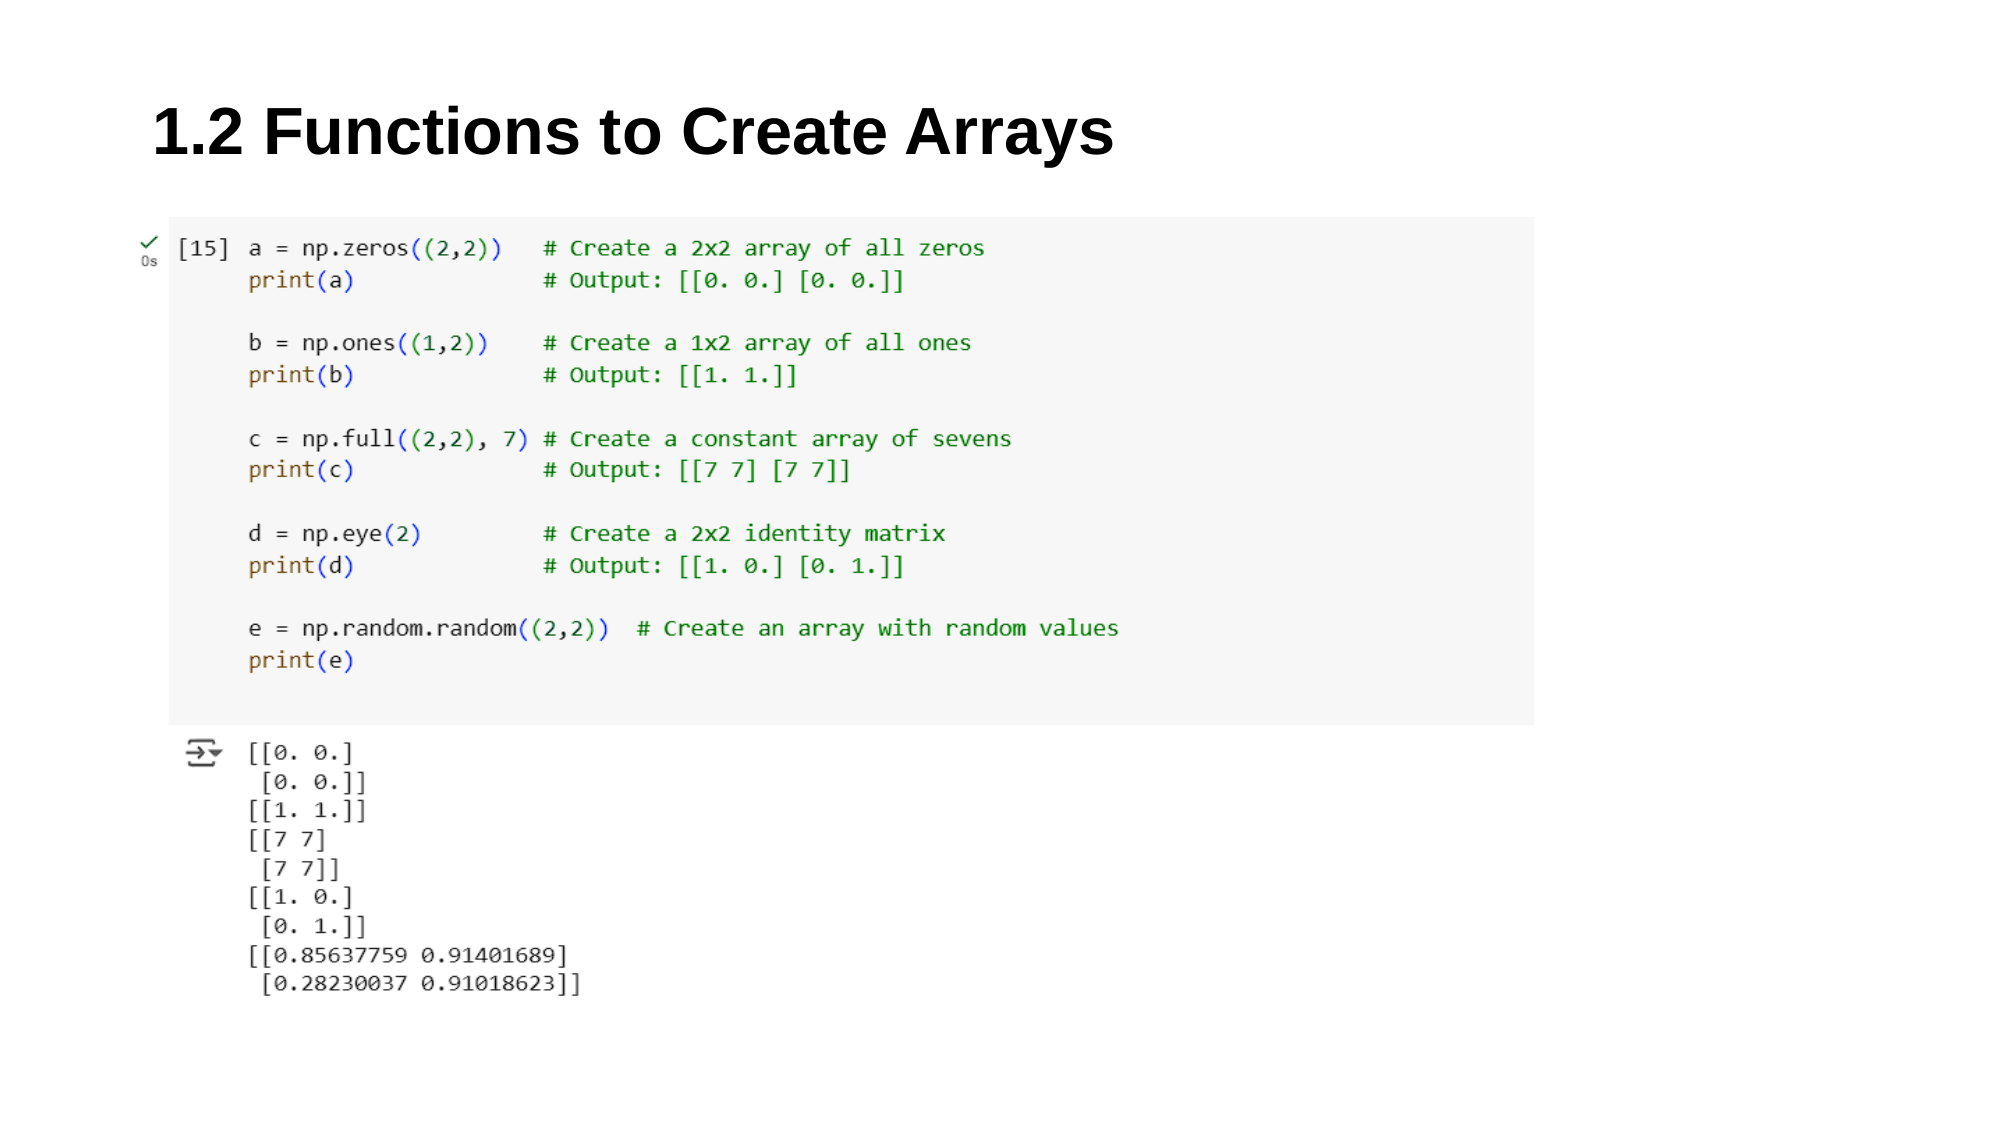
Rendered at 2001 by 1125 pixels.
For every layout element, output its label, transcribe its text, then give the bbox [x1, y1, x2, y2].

title 1.2 Functions to Create Arrays [137, 59, 1863, 206]
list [136, 204, 1535, 1001]
